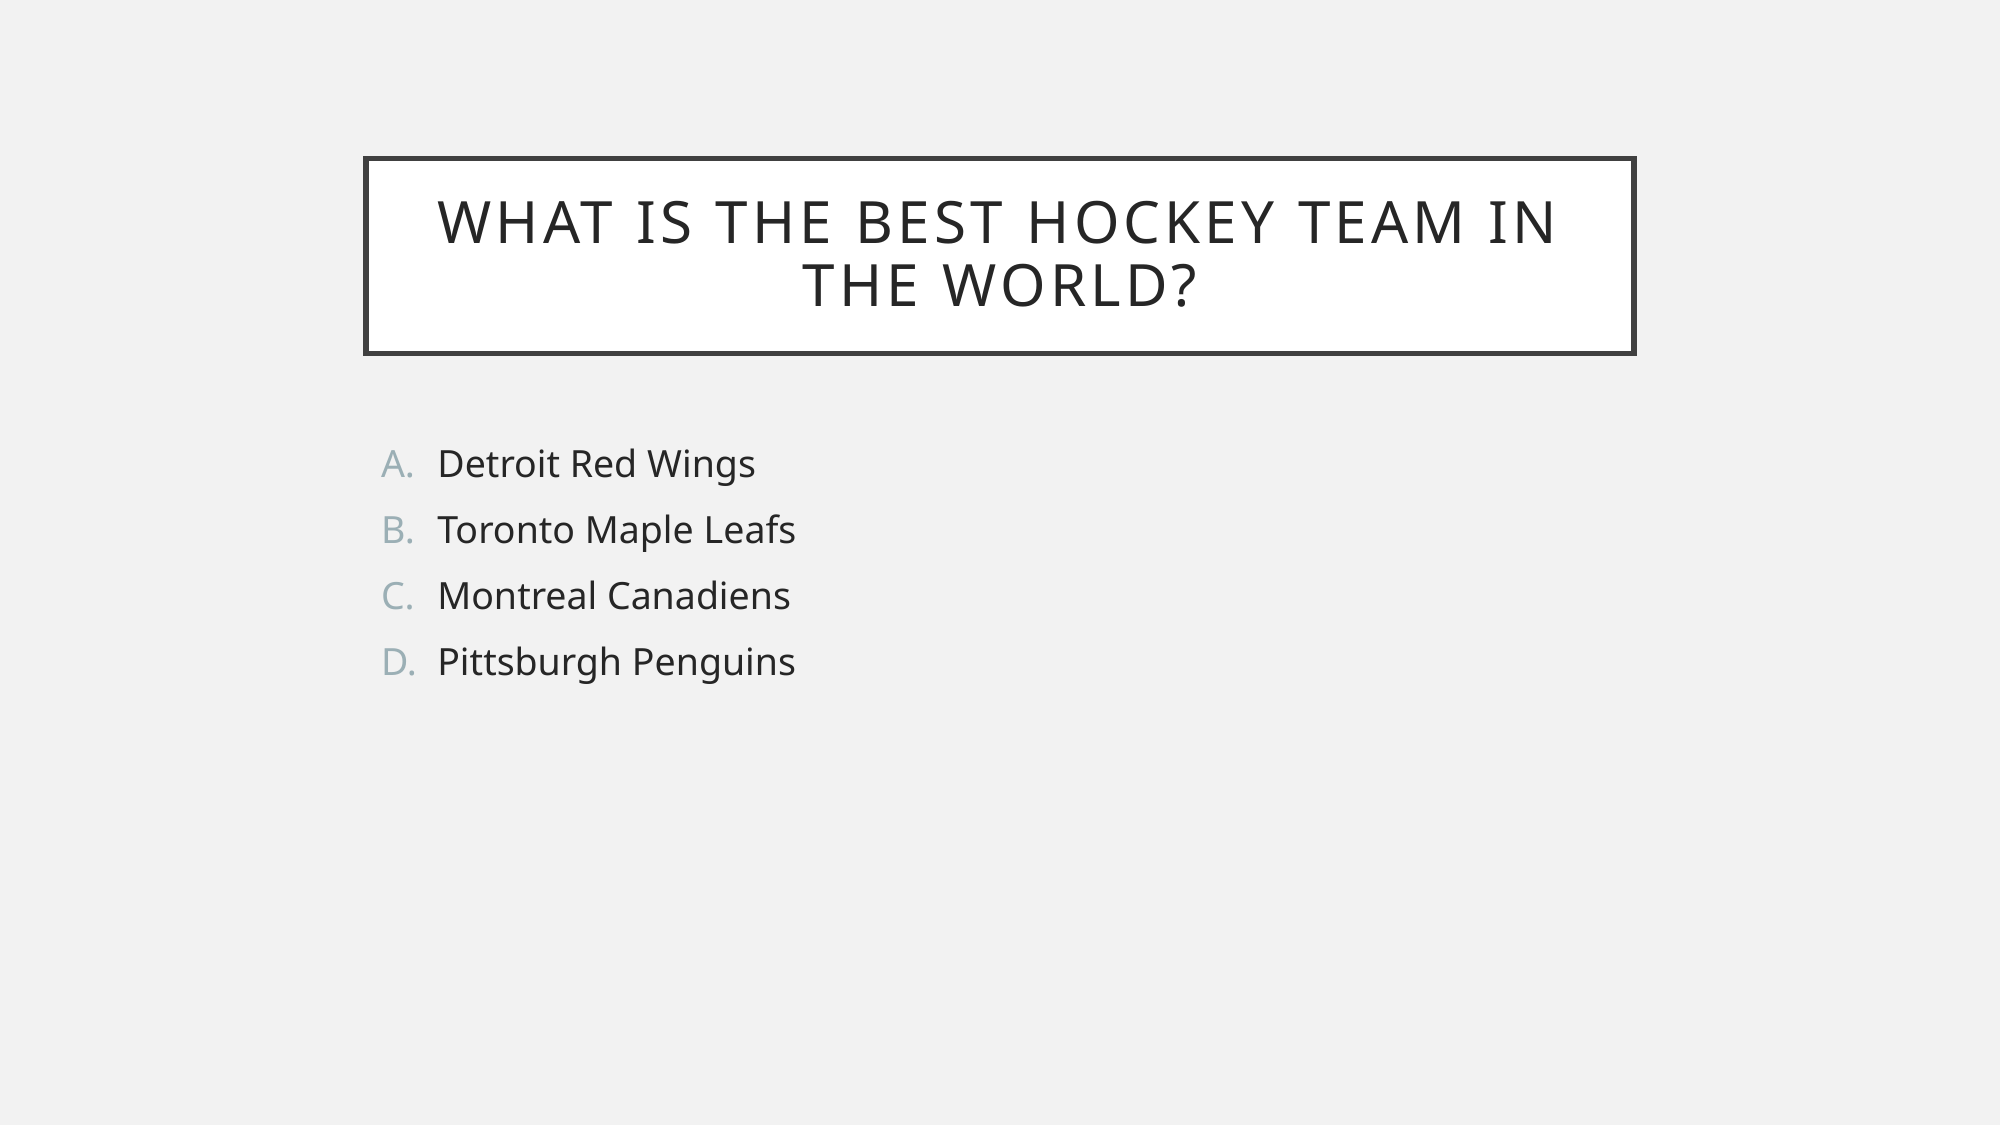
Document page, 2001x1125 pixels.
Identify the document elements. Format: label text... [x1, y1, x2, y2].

title What is the best hockey team in the world? [363, 156, 1637, 356]
list Detroit Red Wings Toronto Maple Leafs Montreal Canadiens Pittsburgh Penguins [366, 432, 1634, 942]
